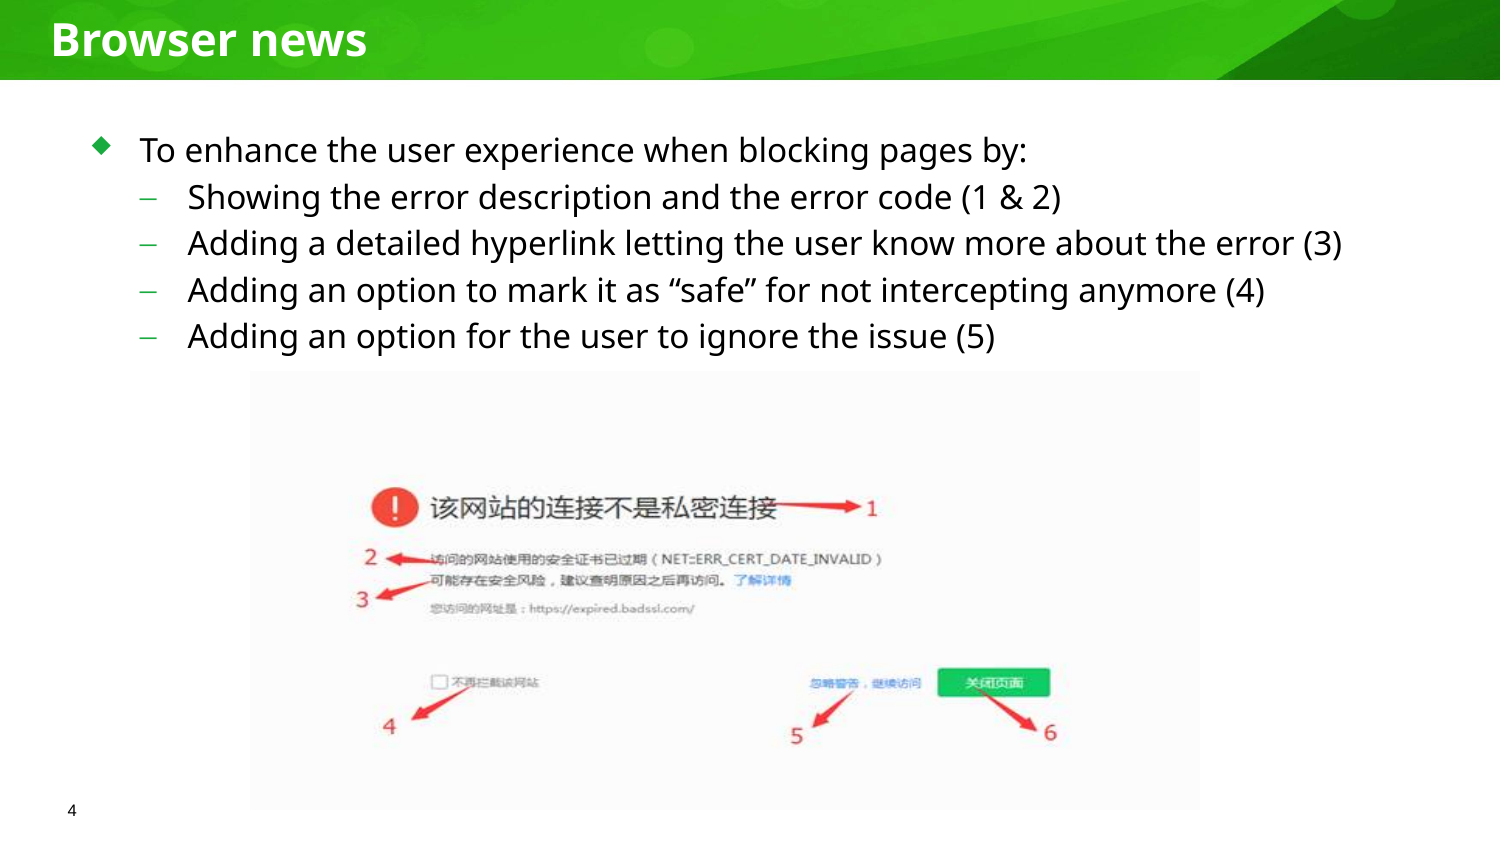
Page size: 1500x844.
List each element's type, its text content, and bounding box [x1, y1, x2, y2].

slide_number 3 [49, 792, 96, 828]
list To enhance the user experience when blocking pages by: Showing the error description and the error code (1 & 2) Adding a detailed hyperlink letting the user know more about the error (3) Adding an option to mark it as “safe” for not intercepting anymore (4) Adding an option for the user to ignore the issue (5) [75, 121, 1425, 766]
title Browser news [50, 9, 1450, 66]
picture [0, 0, 1500, 844]
